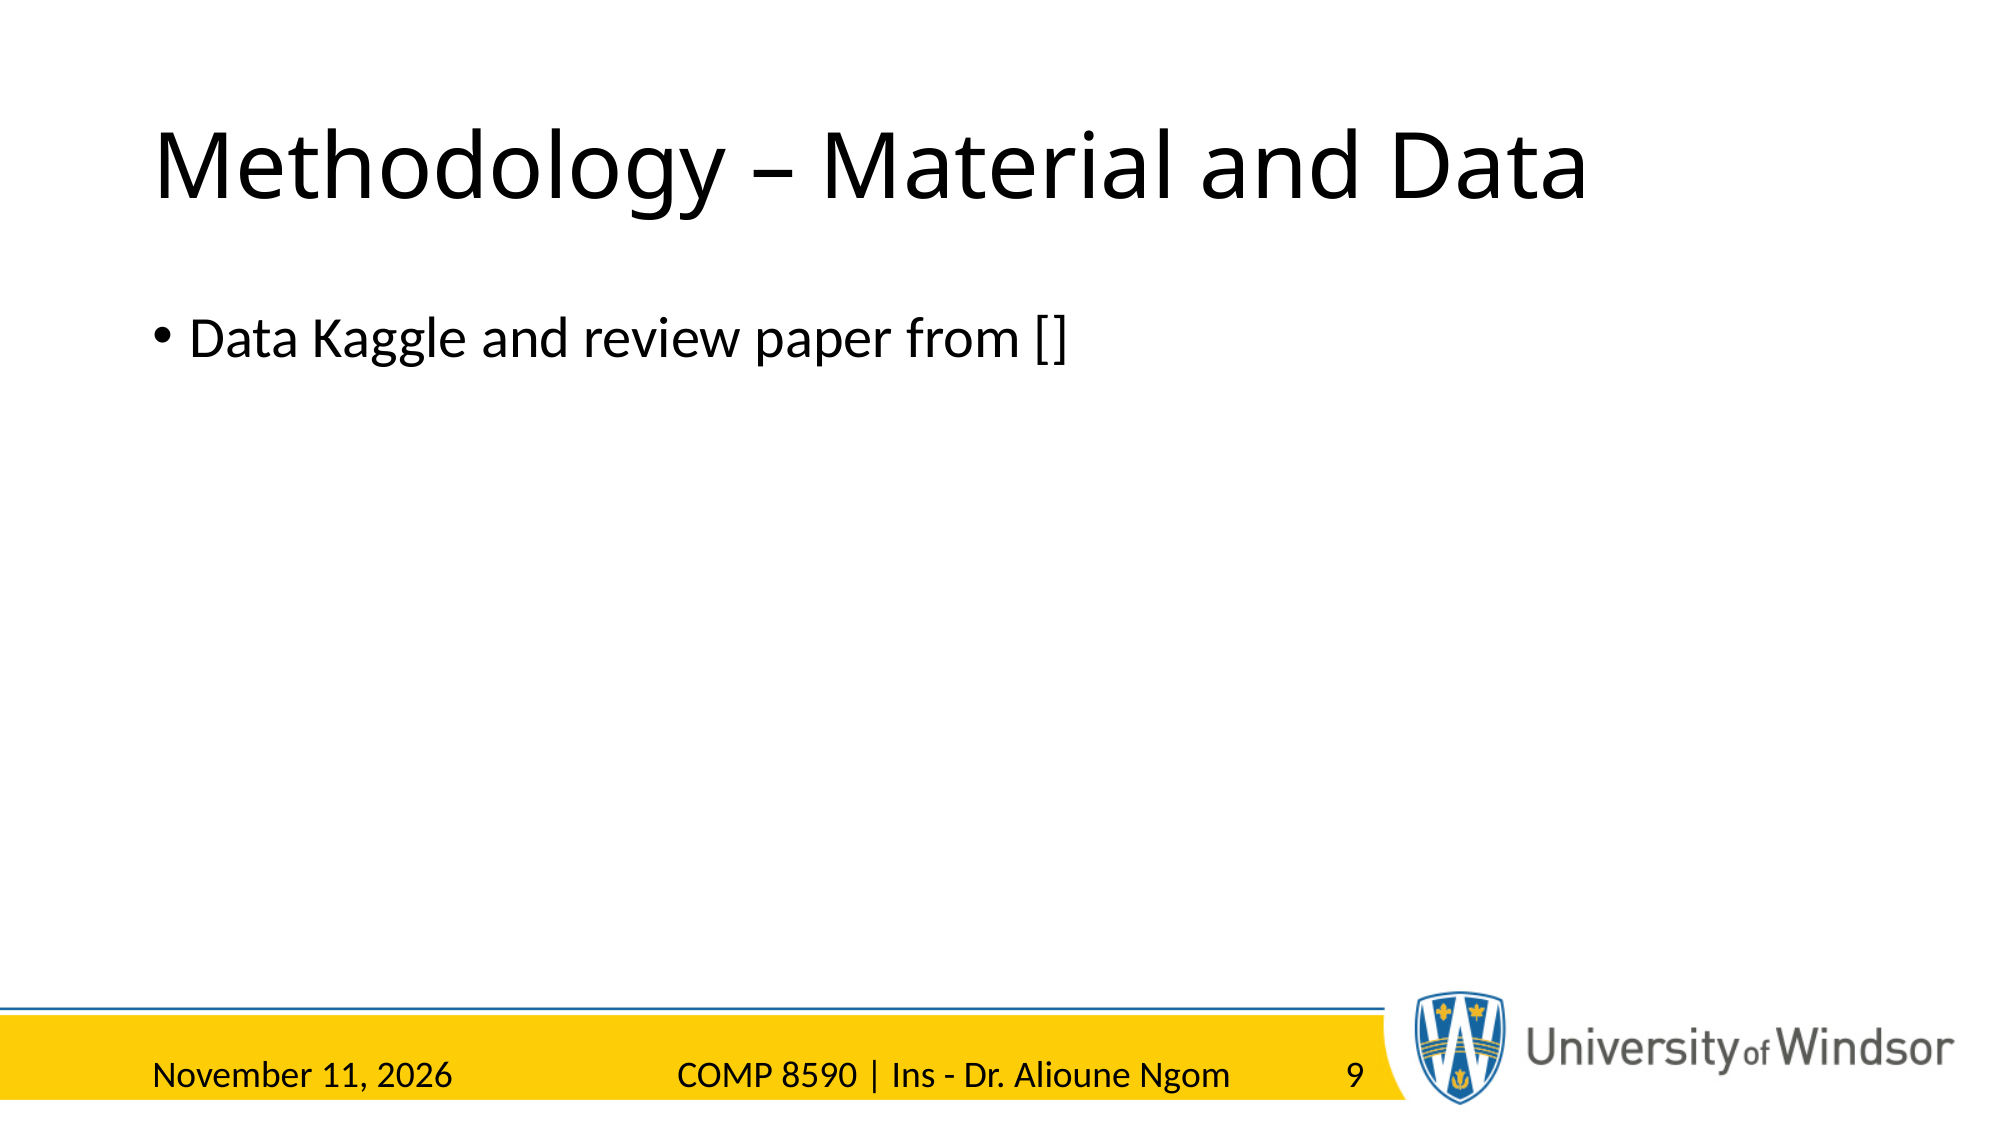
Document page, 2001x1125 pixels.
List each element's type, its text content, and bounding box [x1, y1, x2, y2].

slide_number 9 [1330, 1042, 1781, 1103]
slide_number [137, 1042, 588, 1103]
title Methodology – Material and Data [137, 59, 1863, 278]
footer COMP 8590 | Ins - Dr. Alioune Ngom [662, 1042, 1330, 1103]
list Data Kaggle and review paper from [] [137, 299, 1863, 1014]
picture [0, 974, 2000, 1125]
